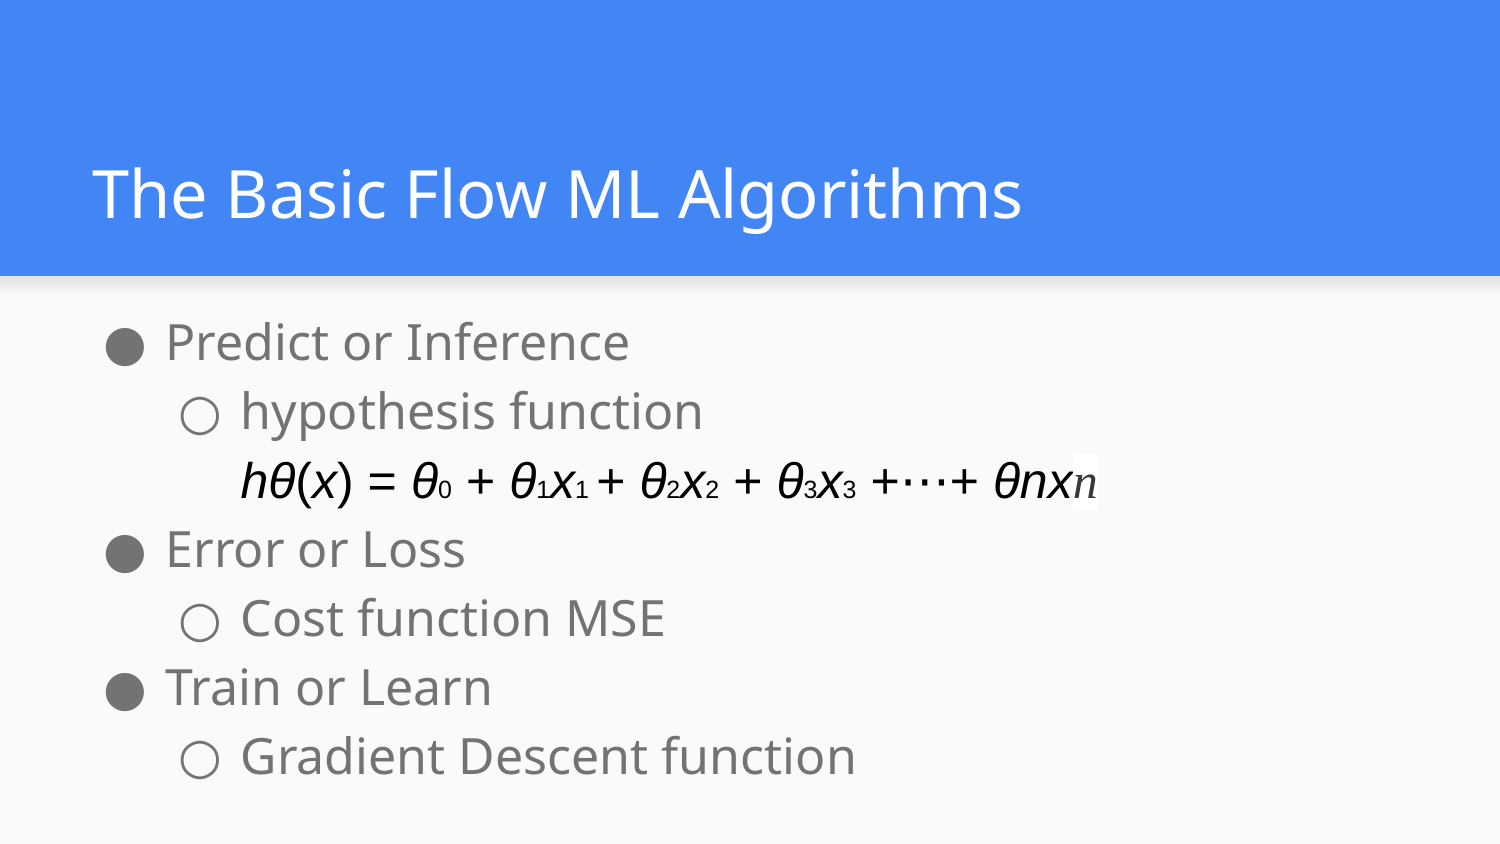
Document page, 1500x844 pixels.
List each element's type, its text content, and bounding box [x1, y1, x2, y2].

list Predict or Inference hypothesis function hθ​(x) = θ0 + θ1​x1​ + θ2​x2​ + θ3​x3​ +⋯+ θn​xn​ Error or Loss Cost function MSE Train or Learn Gradient Descent function [75, 286, 1425, 785]
title The Basic Flow ML Algorithms [77, 121, 1427, 248]
